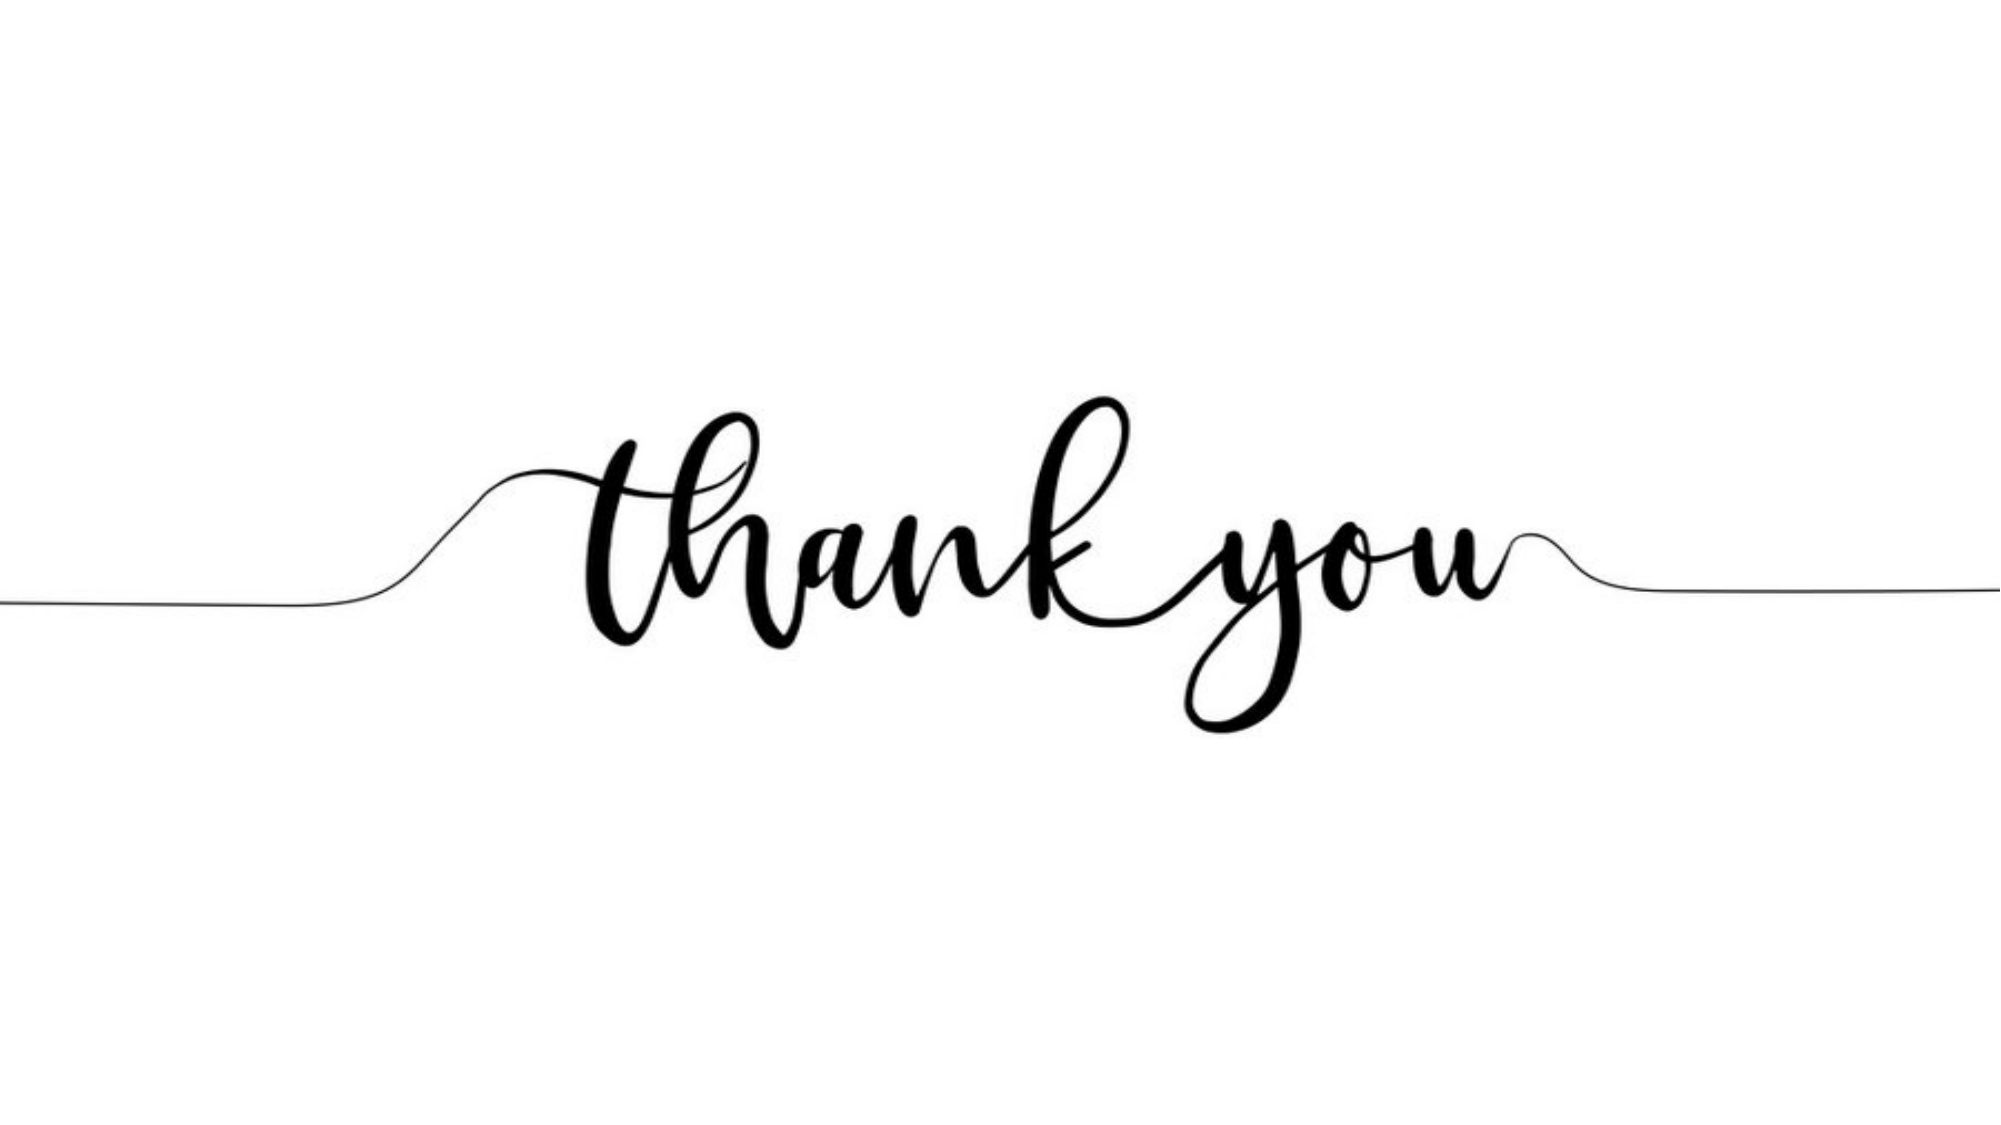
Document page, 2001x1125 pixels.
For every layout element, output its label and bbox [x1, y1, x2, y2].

picture [0, 167, 2000, 844]
